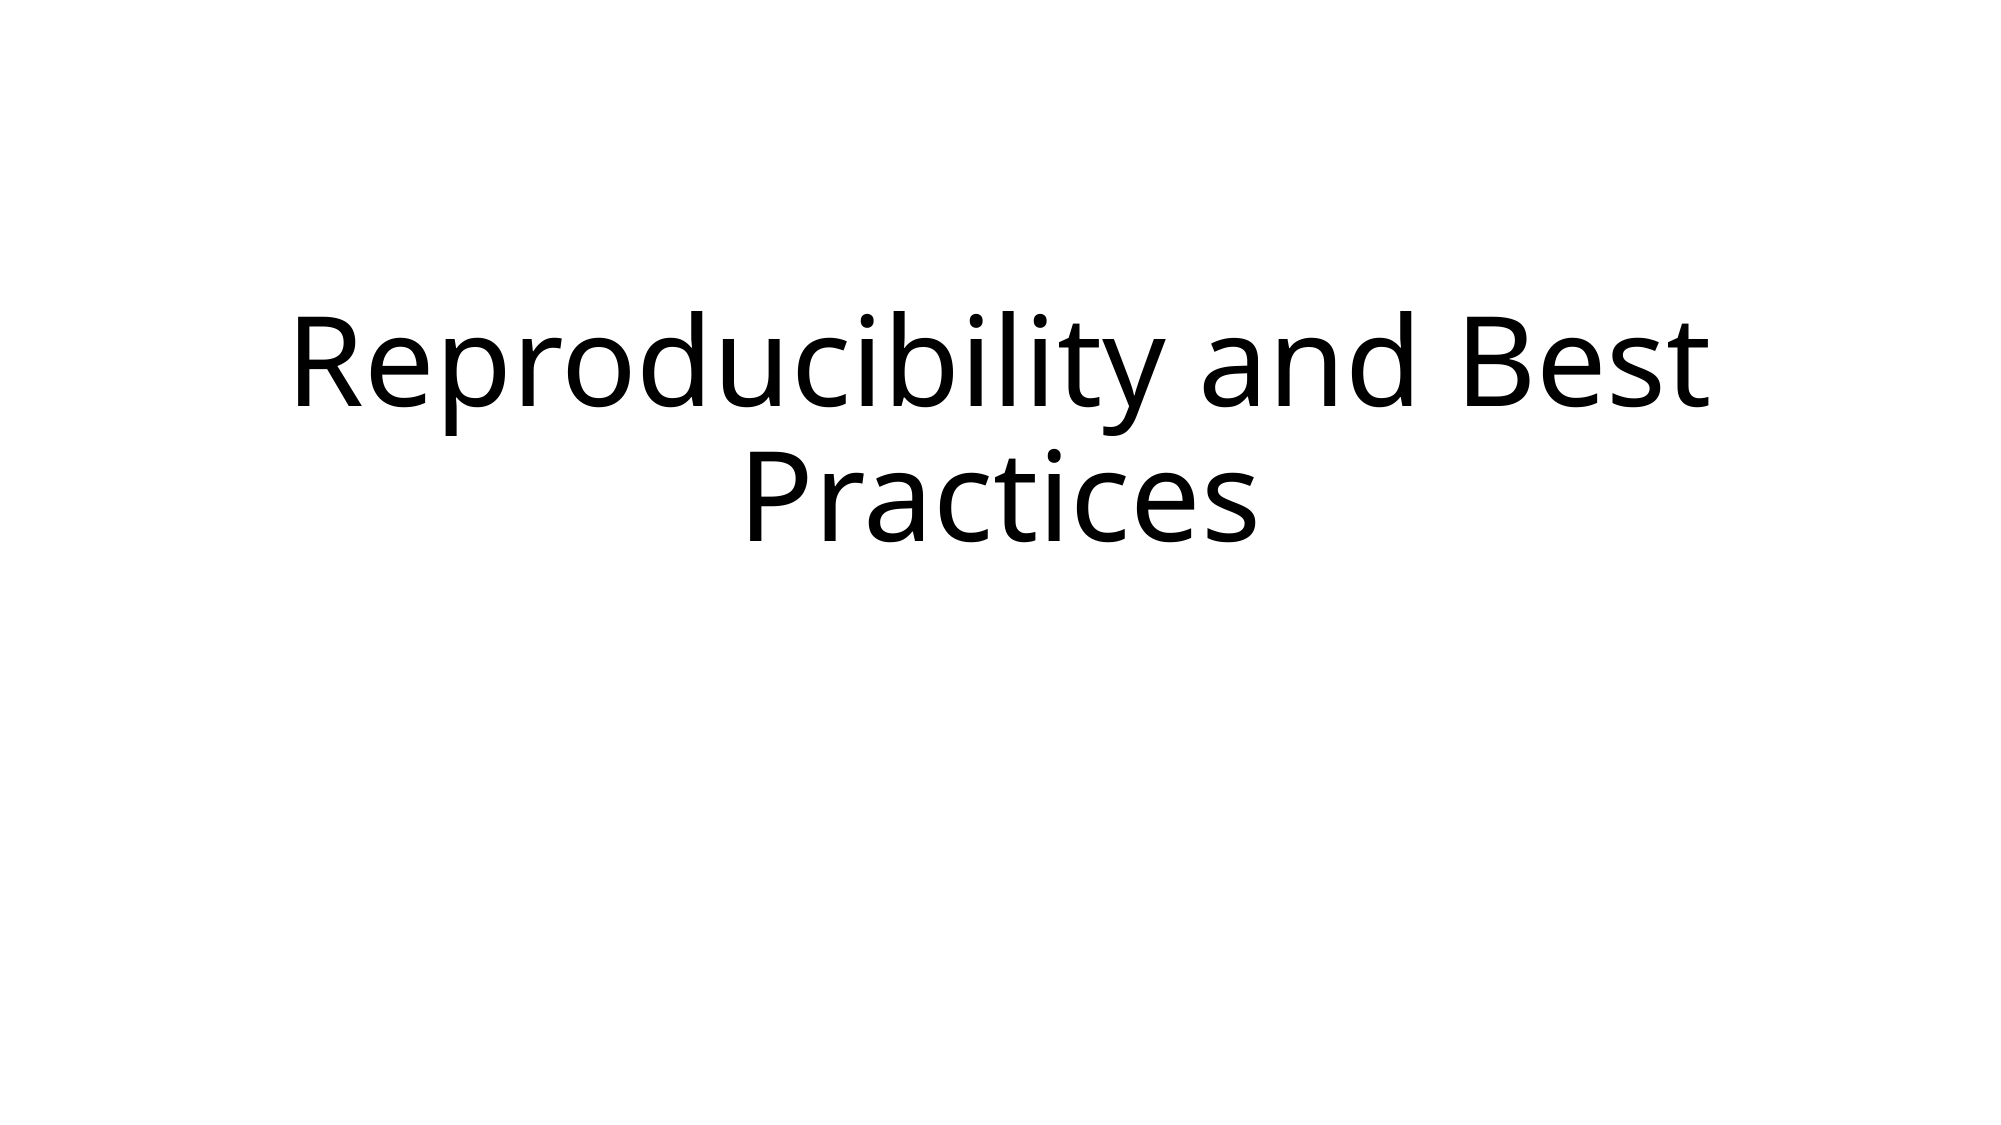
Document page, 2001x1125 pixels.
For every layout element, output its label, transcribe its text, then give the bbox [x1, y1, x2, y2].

title Reproducibility and Best Practices [249, 184, 1750, 576]
